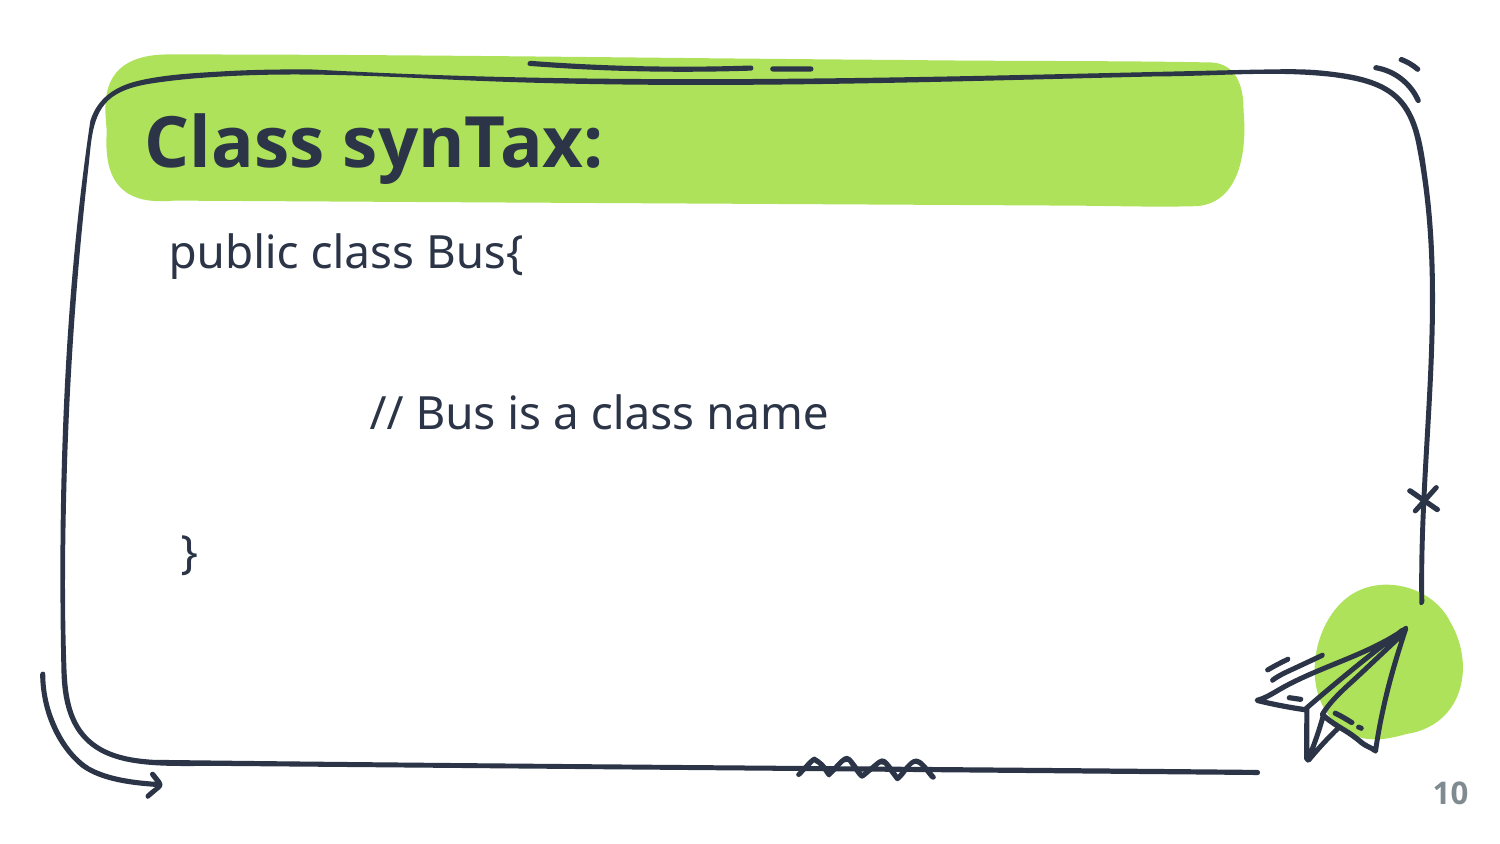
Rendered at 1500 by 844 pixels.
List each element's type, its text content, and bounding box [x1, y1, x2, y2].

text_box [1254, 625, 1409, 763]
title Class synTax: [144, 112, 1200, 178]
list public class Bus{ // Bus is a class name } [117, 223, 1311, 703]
slide_number 10 [1378, 769, 1469, 820]
